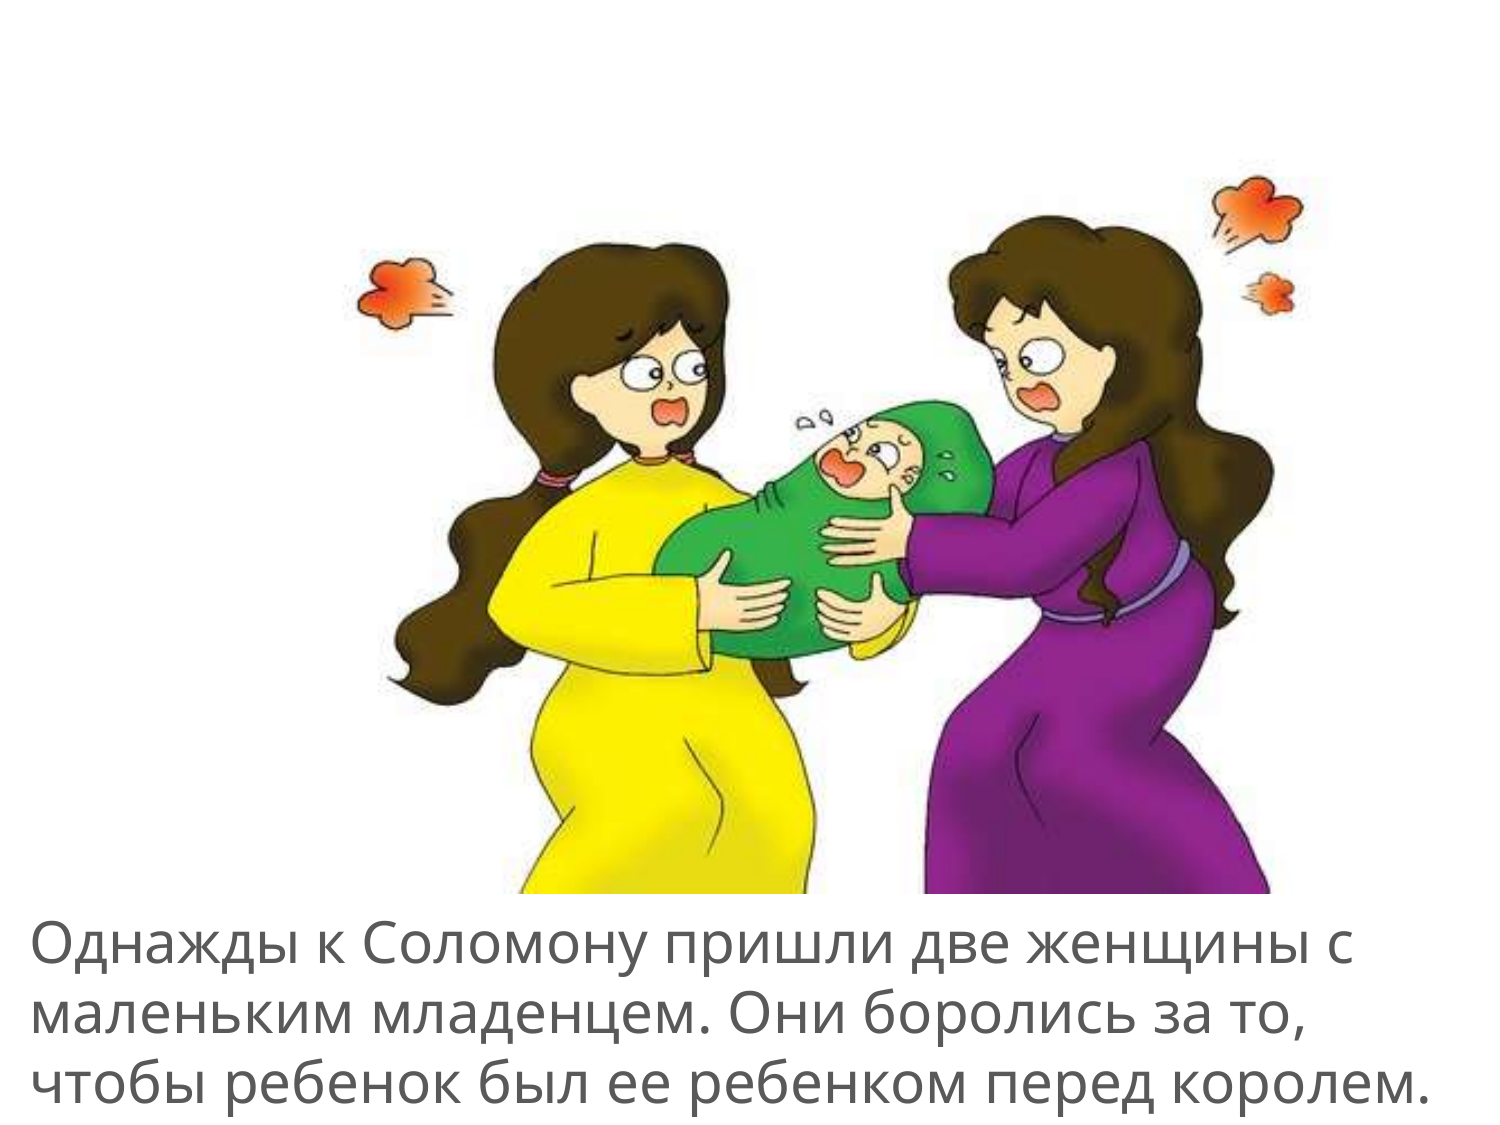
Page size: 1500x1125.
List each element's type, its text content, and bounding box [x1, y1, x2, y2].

picture [1, 0, 1459, 894]
text_box Однажды к Соломону пришли две женщины с маленьким младенцем. Они боролись за то, чтобы ребенок был ее ребенком перед королем. [14, 897, 1500, 1123]
